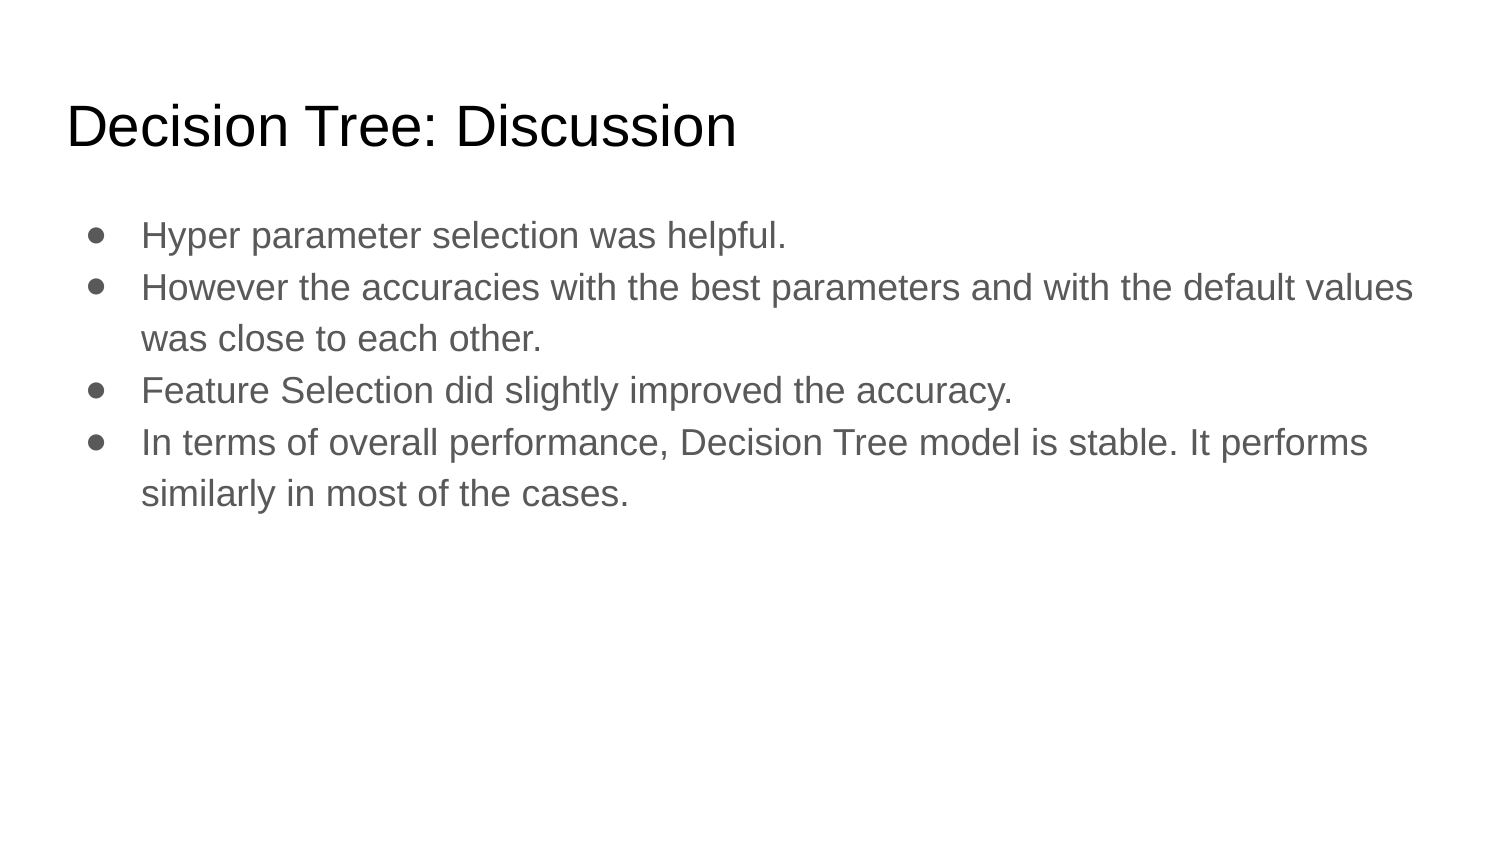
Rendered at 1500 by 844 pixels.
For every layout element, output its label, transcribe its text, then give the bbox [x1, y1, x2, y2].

title Decision Tree: Discussion [51, 72, 1449, 167]
list Hyper parameter selection was helpful. However the accuracies with the best parameters and with the default values was close to each other. Feature Selection did slightly improved the accuracy. In terms of overall performance, Decision Tree model is stable. It performs similarly in most of the cases. [51, 189, 1449, 750]
